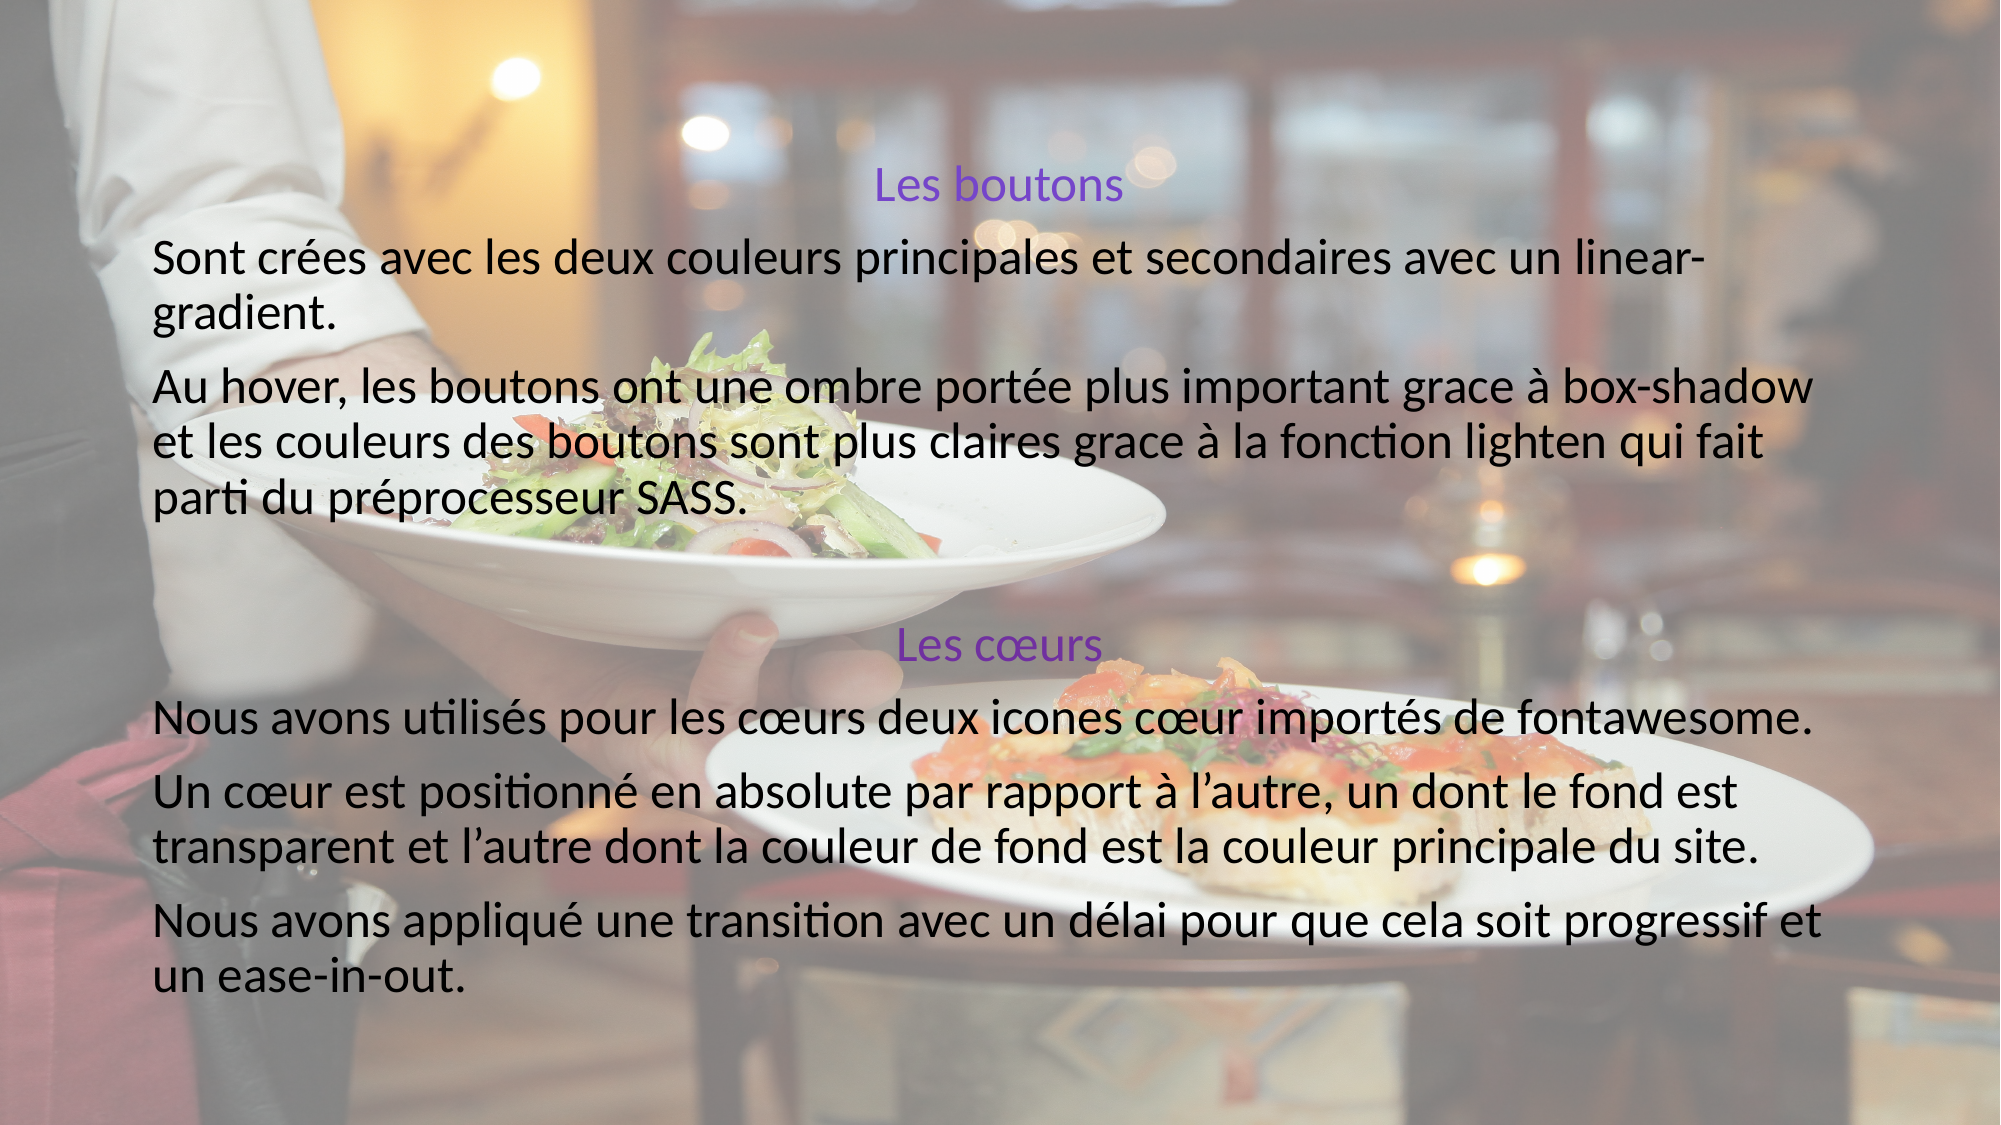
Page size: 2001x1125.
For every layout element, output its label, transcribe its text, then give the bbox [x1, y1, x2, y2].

list Les boutons Sont crées avec les deux couleurs principales et secondaires avec un linear-gradient. Au hover, les boutons ont une ombre portée plus important grace à box-shadow et les couleurs des boutons sont plus claires grace à la fonction lighten qui fait parti du préprocesseur SASS. Les cœurs Nous avons utilisés pour les cœurs deux icones cœur importés de fontawesome. Un cœur est positionné en absolute par rapport à l’autre, un dont le fond est transparent et l’autre dont la couleur de fond est la couleur principale du site. Nous avons appliqué une transition avec un délai pour que cela soit progressif et un ease-in-out. [137, 149, 1863, 1064]
